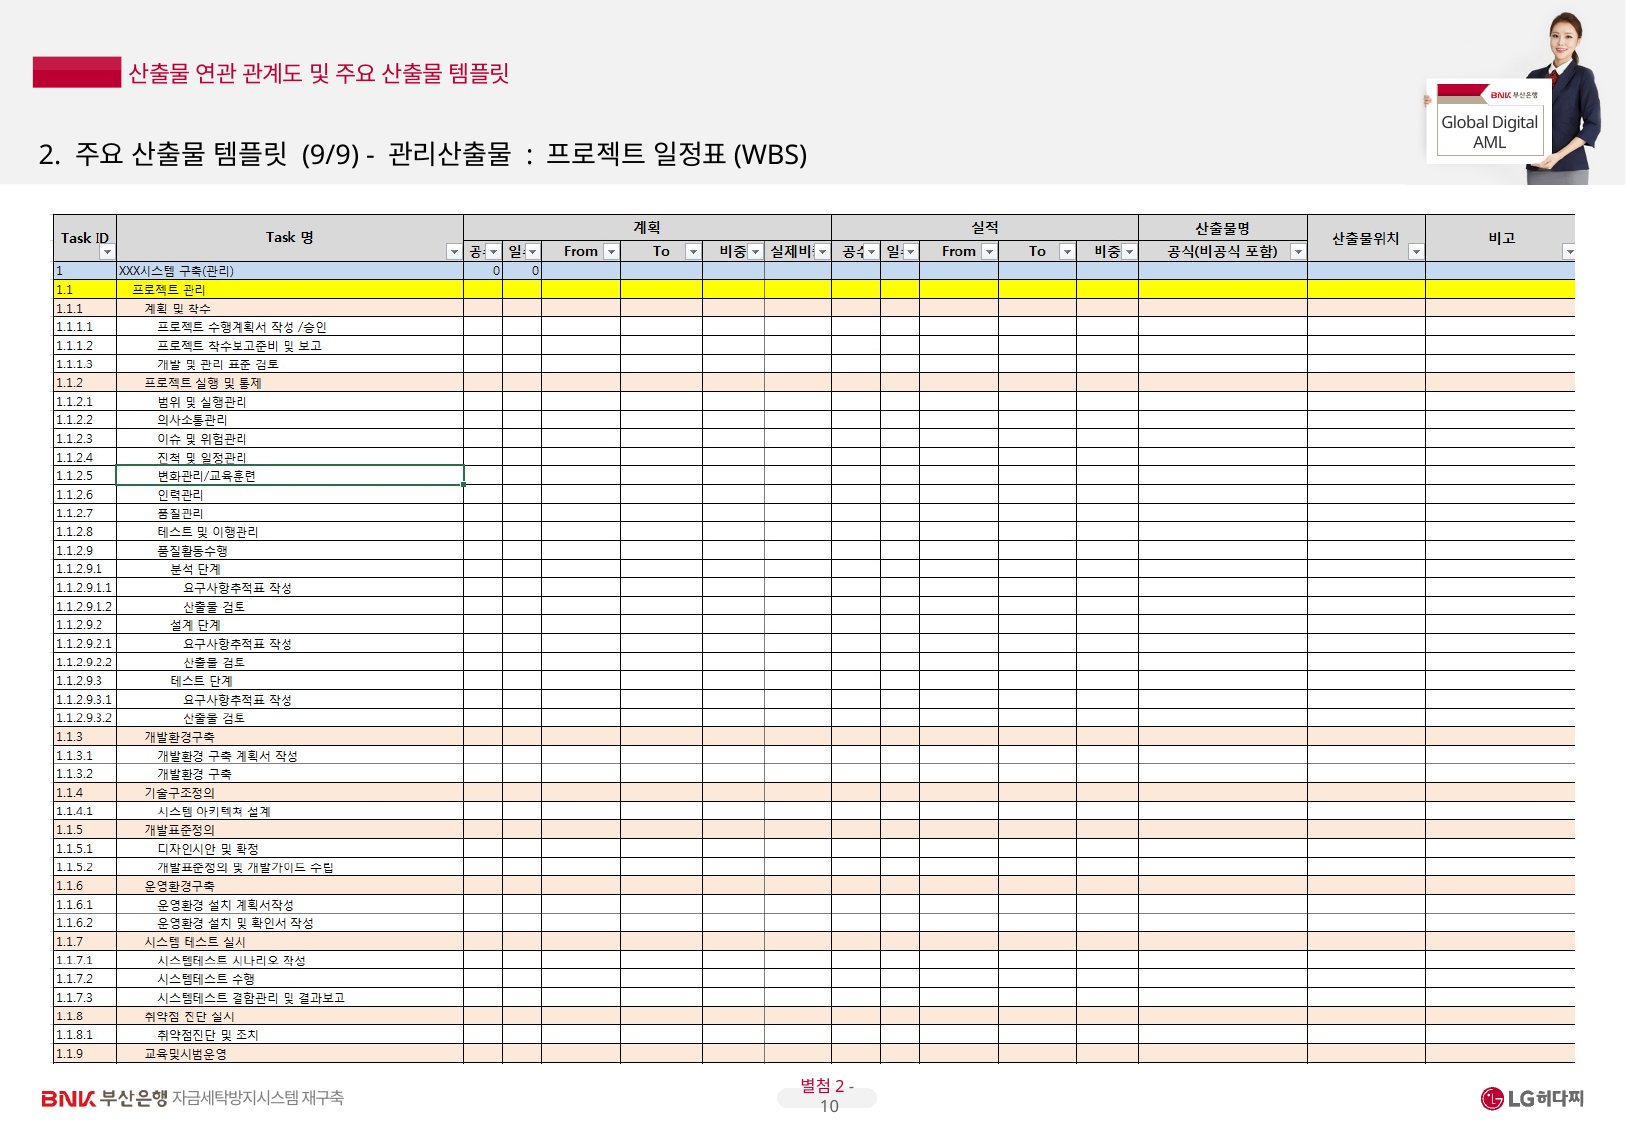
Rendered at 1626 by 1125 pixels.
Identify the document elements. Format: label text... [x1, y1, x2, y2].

picture [1438, 104, 1543, 136]
picture [1405, 1, 1626, 185]
picture [50, 213, 1575, 1064]
slide_number 별첨2 - 10 [791, 1087, 868, 1109]
picture [38, 1087, 169, 1109]
picture [1478, 1084, 1587, 1112]
title 2. 주요 산출물 템플릿 (9/9) - 관리산출물 : 프로젝트 일정표(WBS) [38, 136, 1587, 171]
picture [1490, 91, 1538, 99]
